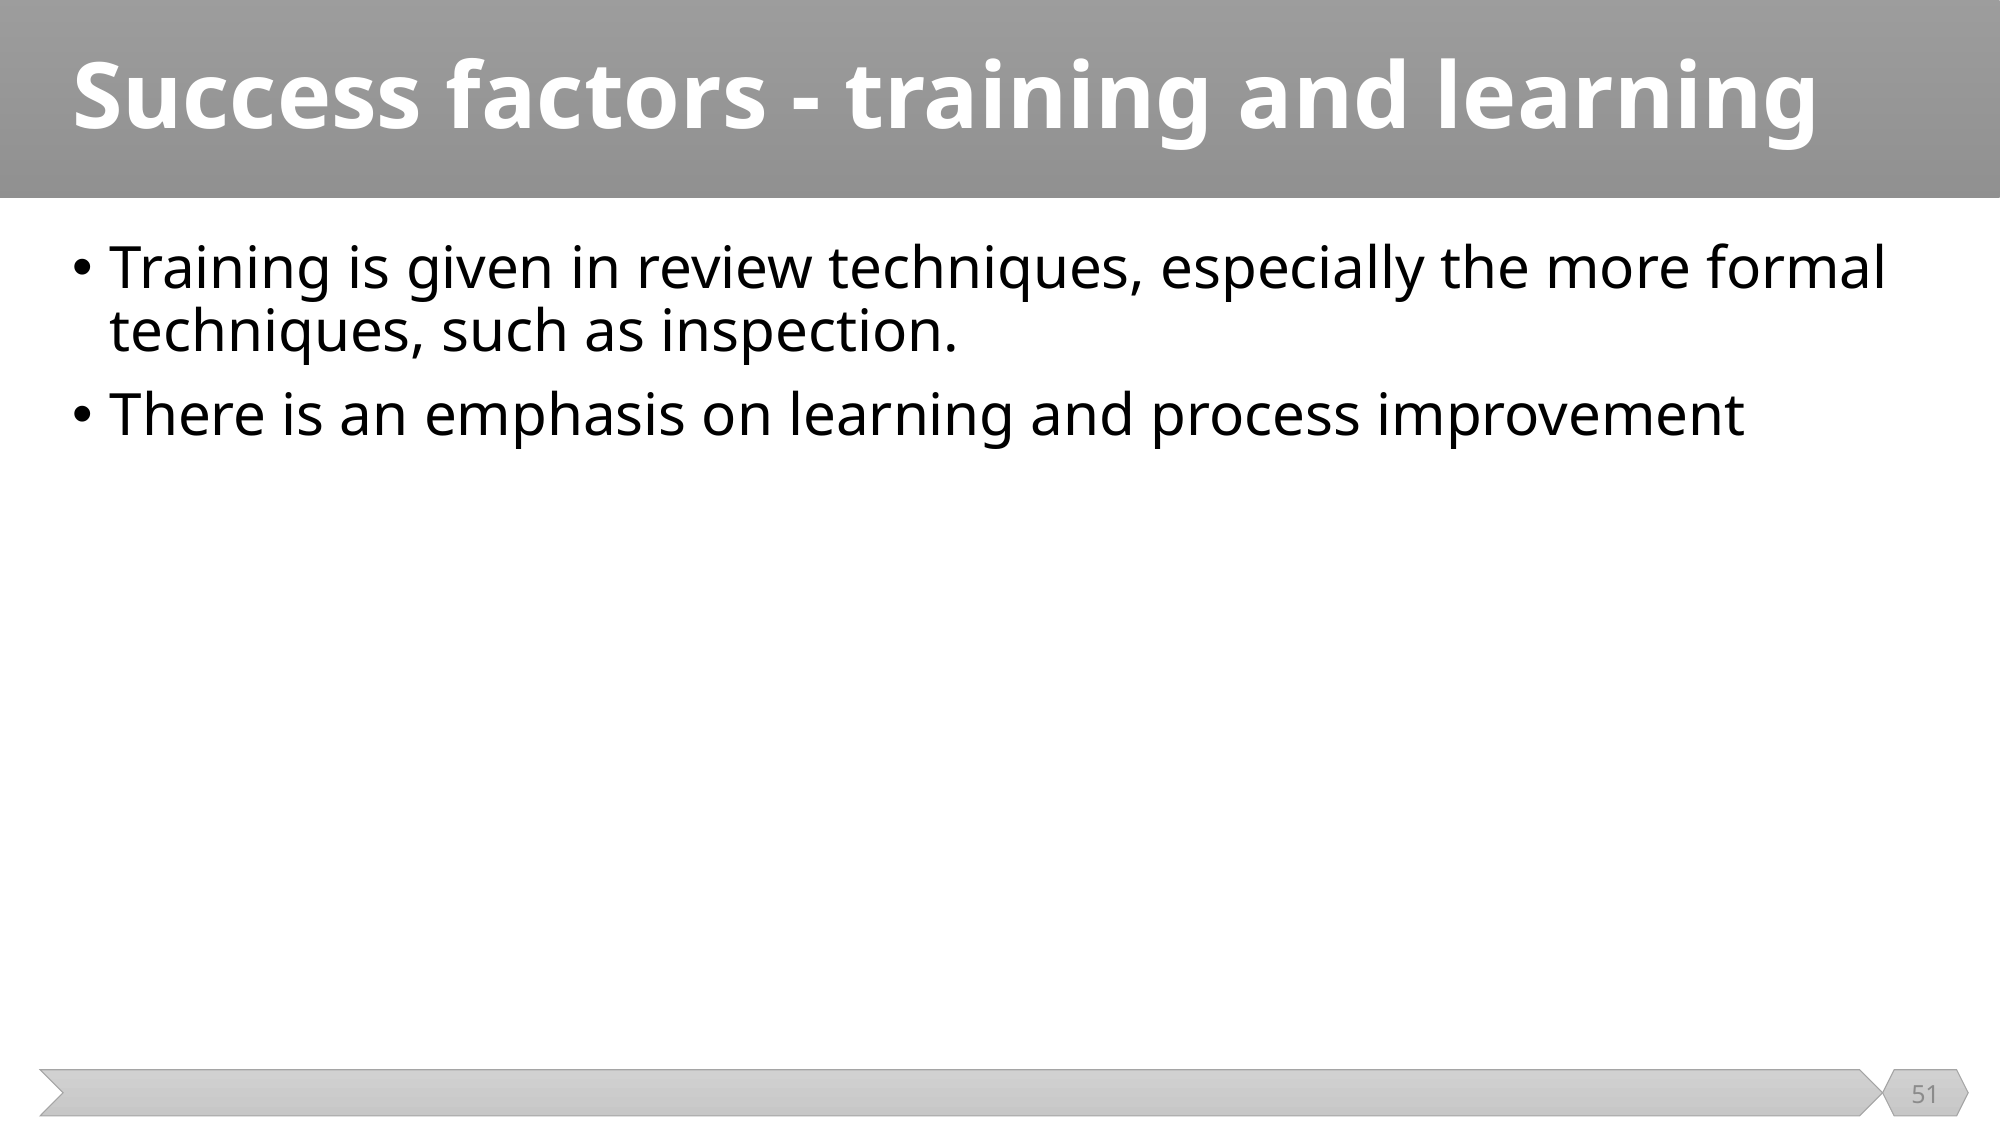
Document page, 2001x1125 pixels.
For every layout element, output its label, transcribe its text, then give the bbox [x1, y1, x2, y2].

slide_number 51 [1882, 1065, 1969, 1125]
title Success factors - training and learning [56, 0, 1969, 199]
list Training is given in review techniques, especially the more formal techniques, such as inspection. There is an emphasis on learning and process improvement [56, 230, 1969, 1010]
